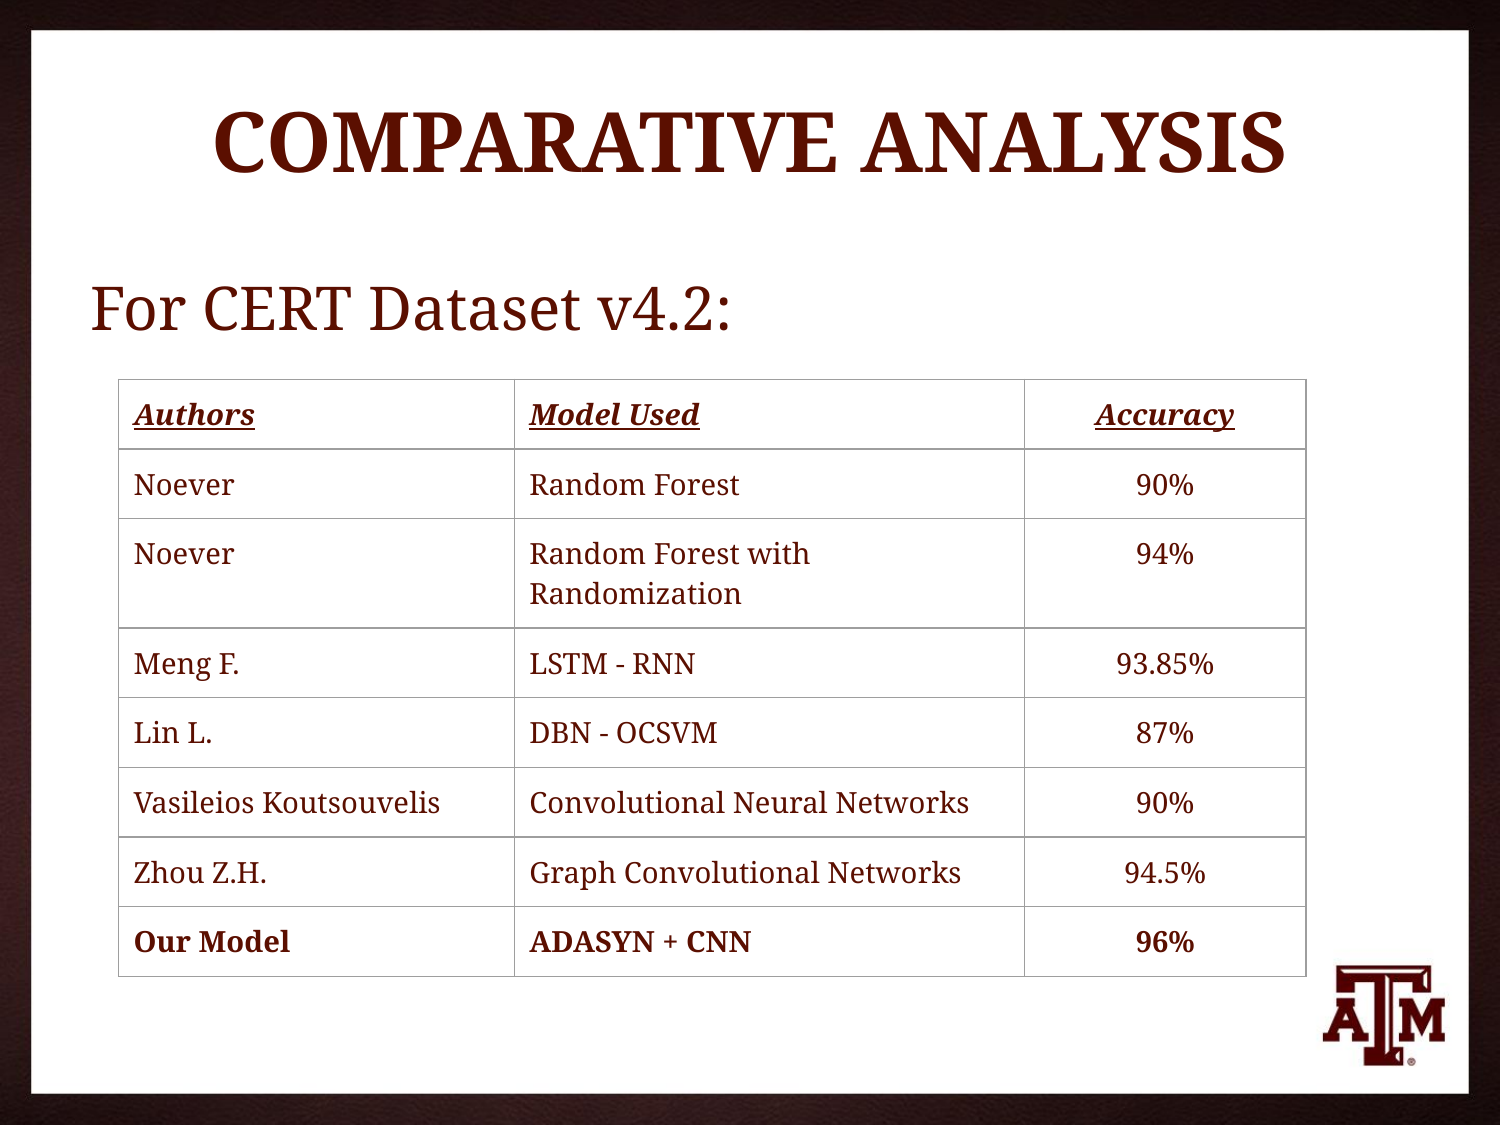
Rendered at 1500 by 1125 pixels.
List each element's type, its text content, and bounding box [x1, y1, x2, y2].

table_cell 93.85% [1025, 629, 1305, 697]
table_cell DBN - OCSVM [515, 698, 1024, 767]
table_cell Noever [119, 450, 514, 518]
table_cell Vasileios Koutsouvelis [119, 768, 514, 836]
title COMPARATIVE ANALYSIS [75, 45, 1425, 233]
table_cell LSTM - RNN [515, 629, 1024, 697]
table_cell Random Forest with Randomization [515, 519, 1024, 627]
table_cell 87% [1025, 698, 1305, 767]
table_cell Lin L. [119, 698, 514, 767]
picture [0, 0, 1500, 1125]
table_header Authors [119, 380, 514, 448]
table_cell 96% [1025, 907, 1305, 976]
table_cell ADASYN + CNN [515, 907, 1024, 976]
table_header Model Used [515, 380, 1024, 448]
table_cell Meng F. [119, 629, 514, 697]
table_header Accuracy [1025, 380, 1305, 448]
table_cell 94.5% [1025, 838, 1305, 906]
table_cell 90% [1025, 768, 1305, 836]
table_cell Random Forest [515, 450, 1024, 518]
table_cell 90% [1025, 450, 1305, 518]
list For CERT Dataset v4.2: [75, 262, 1425, 956]
table_cell Zhou Z.H. [119, 838, 514, 906]
table_cell Graph Convolutional Networks [515, 838, 1024, 906]
table_cell Noever [119, 519, 514, 627]
table_cell 94% [1025, 519, 1305, 627]
table_cell Convolutional Neural Networks [515, 768, 1024, 836]
table_cell Our Model [119, 907, 514, 976]
